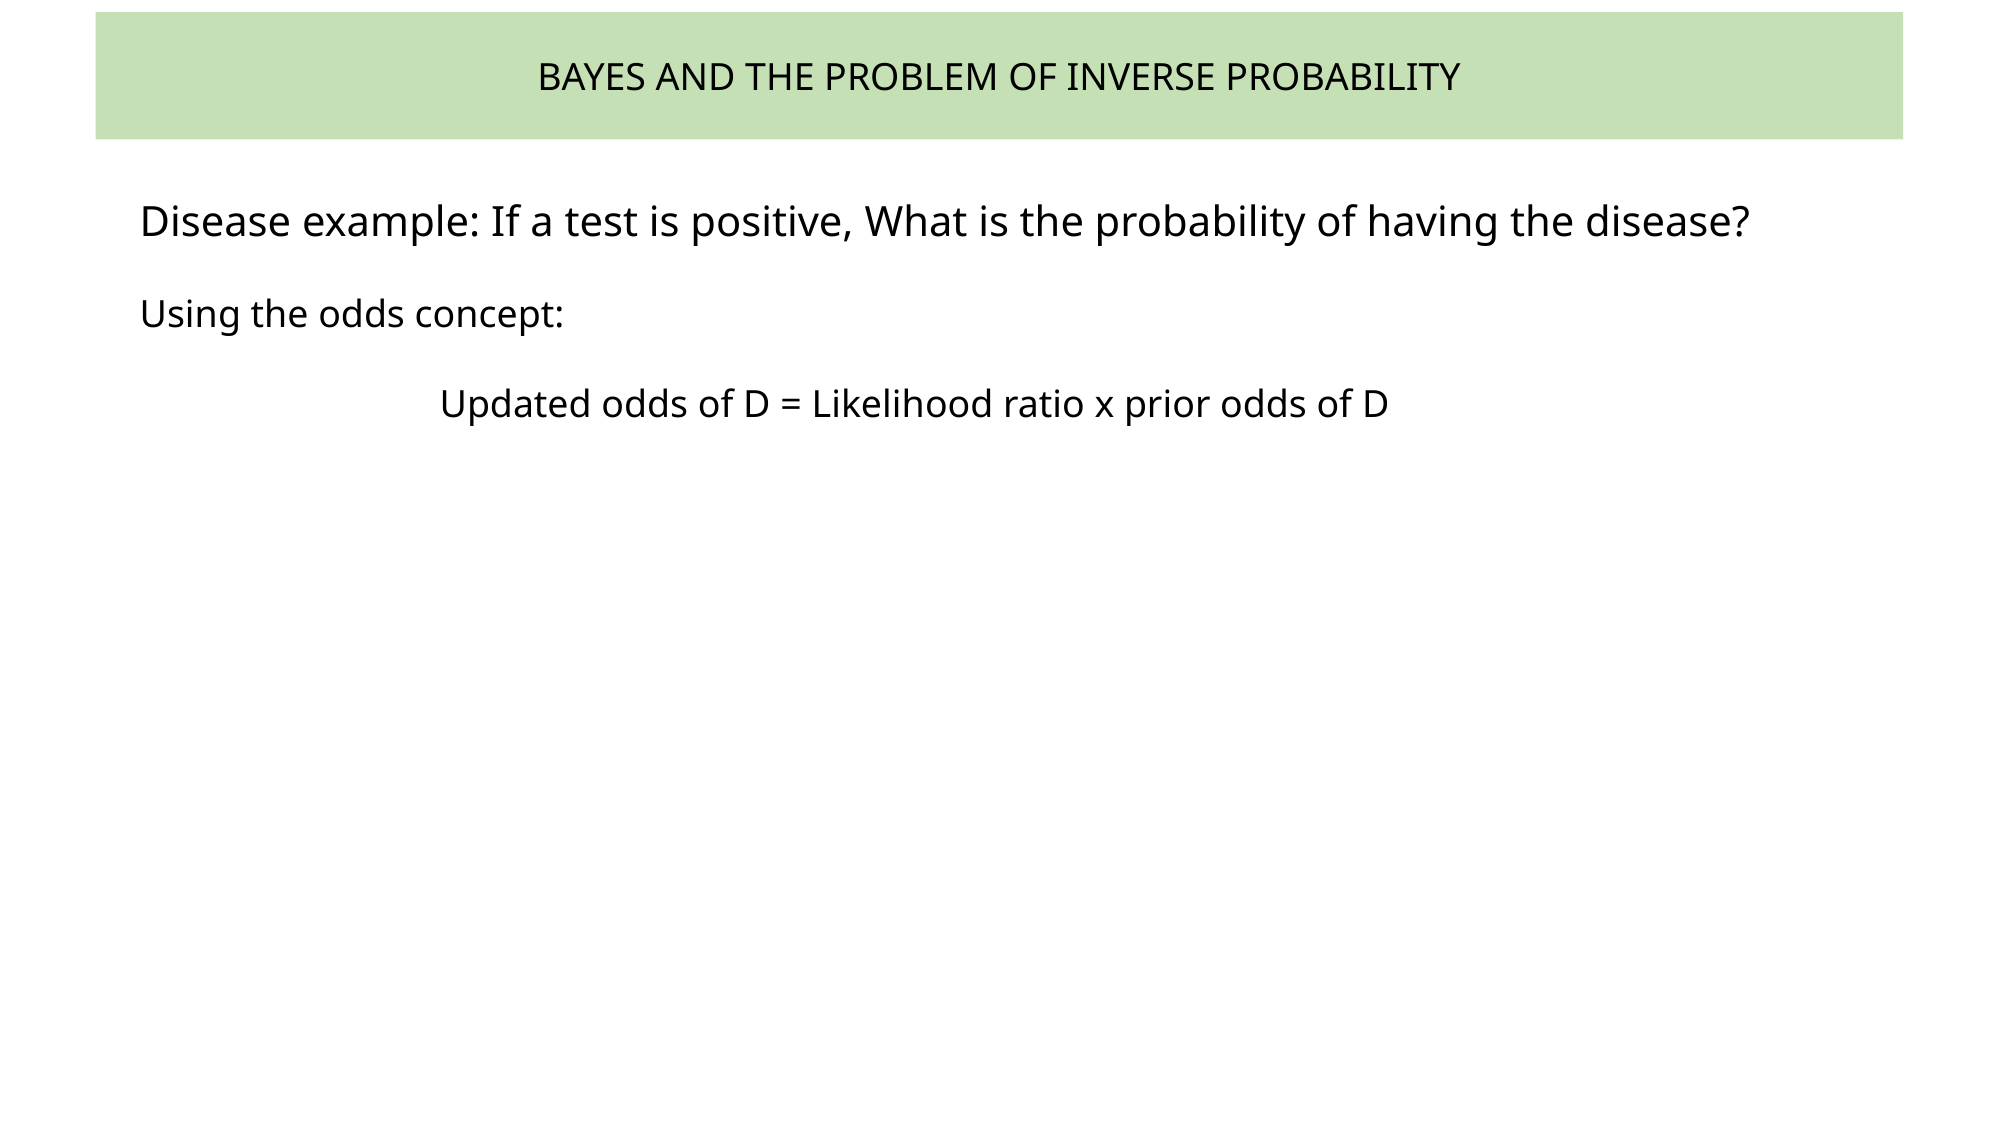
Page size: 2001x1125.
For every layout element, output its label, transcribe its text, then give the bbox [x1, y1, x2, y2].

text_box Disease example: If a test is positive, What is the probability of having the disease? Using the odds concept: Updated odds of D = Likelihood ratio x prior odds of D [124, 187, 1777, 523]
text_box [95, 11, 1904, 140]
text_box BAYES AND THE PROBLEM OF INVERSE PROBABILITY [522, 45, 1477, 106]
